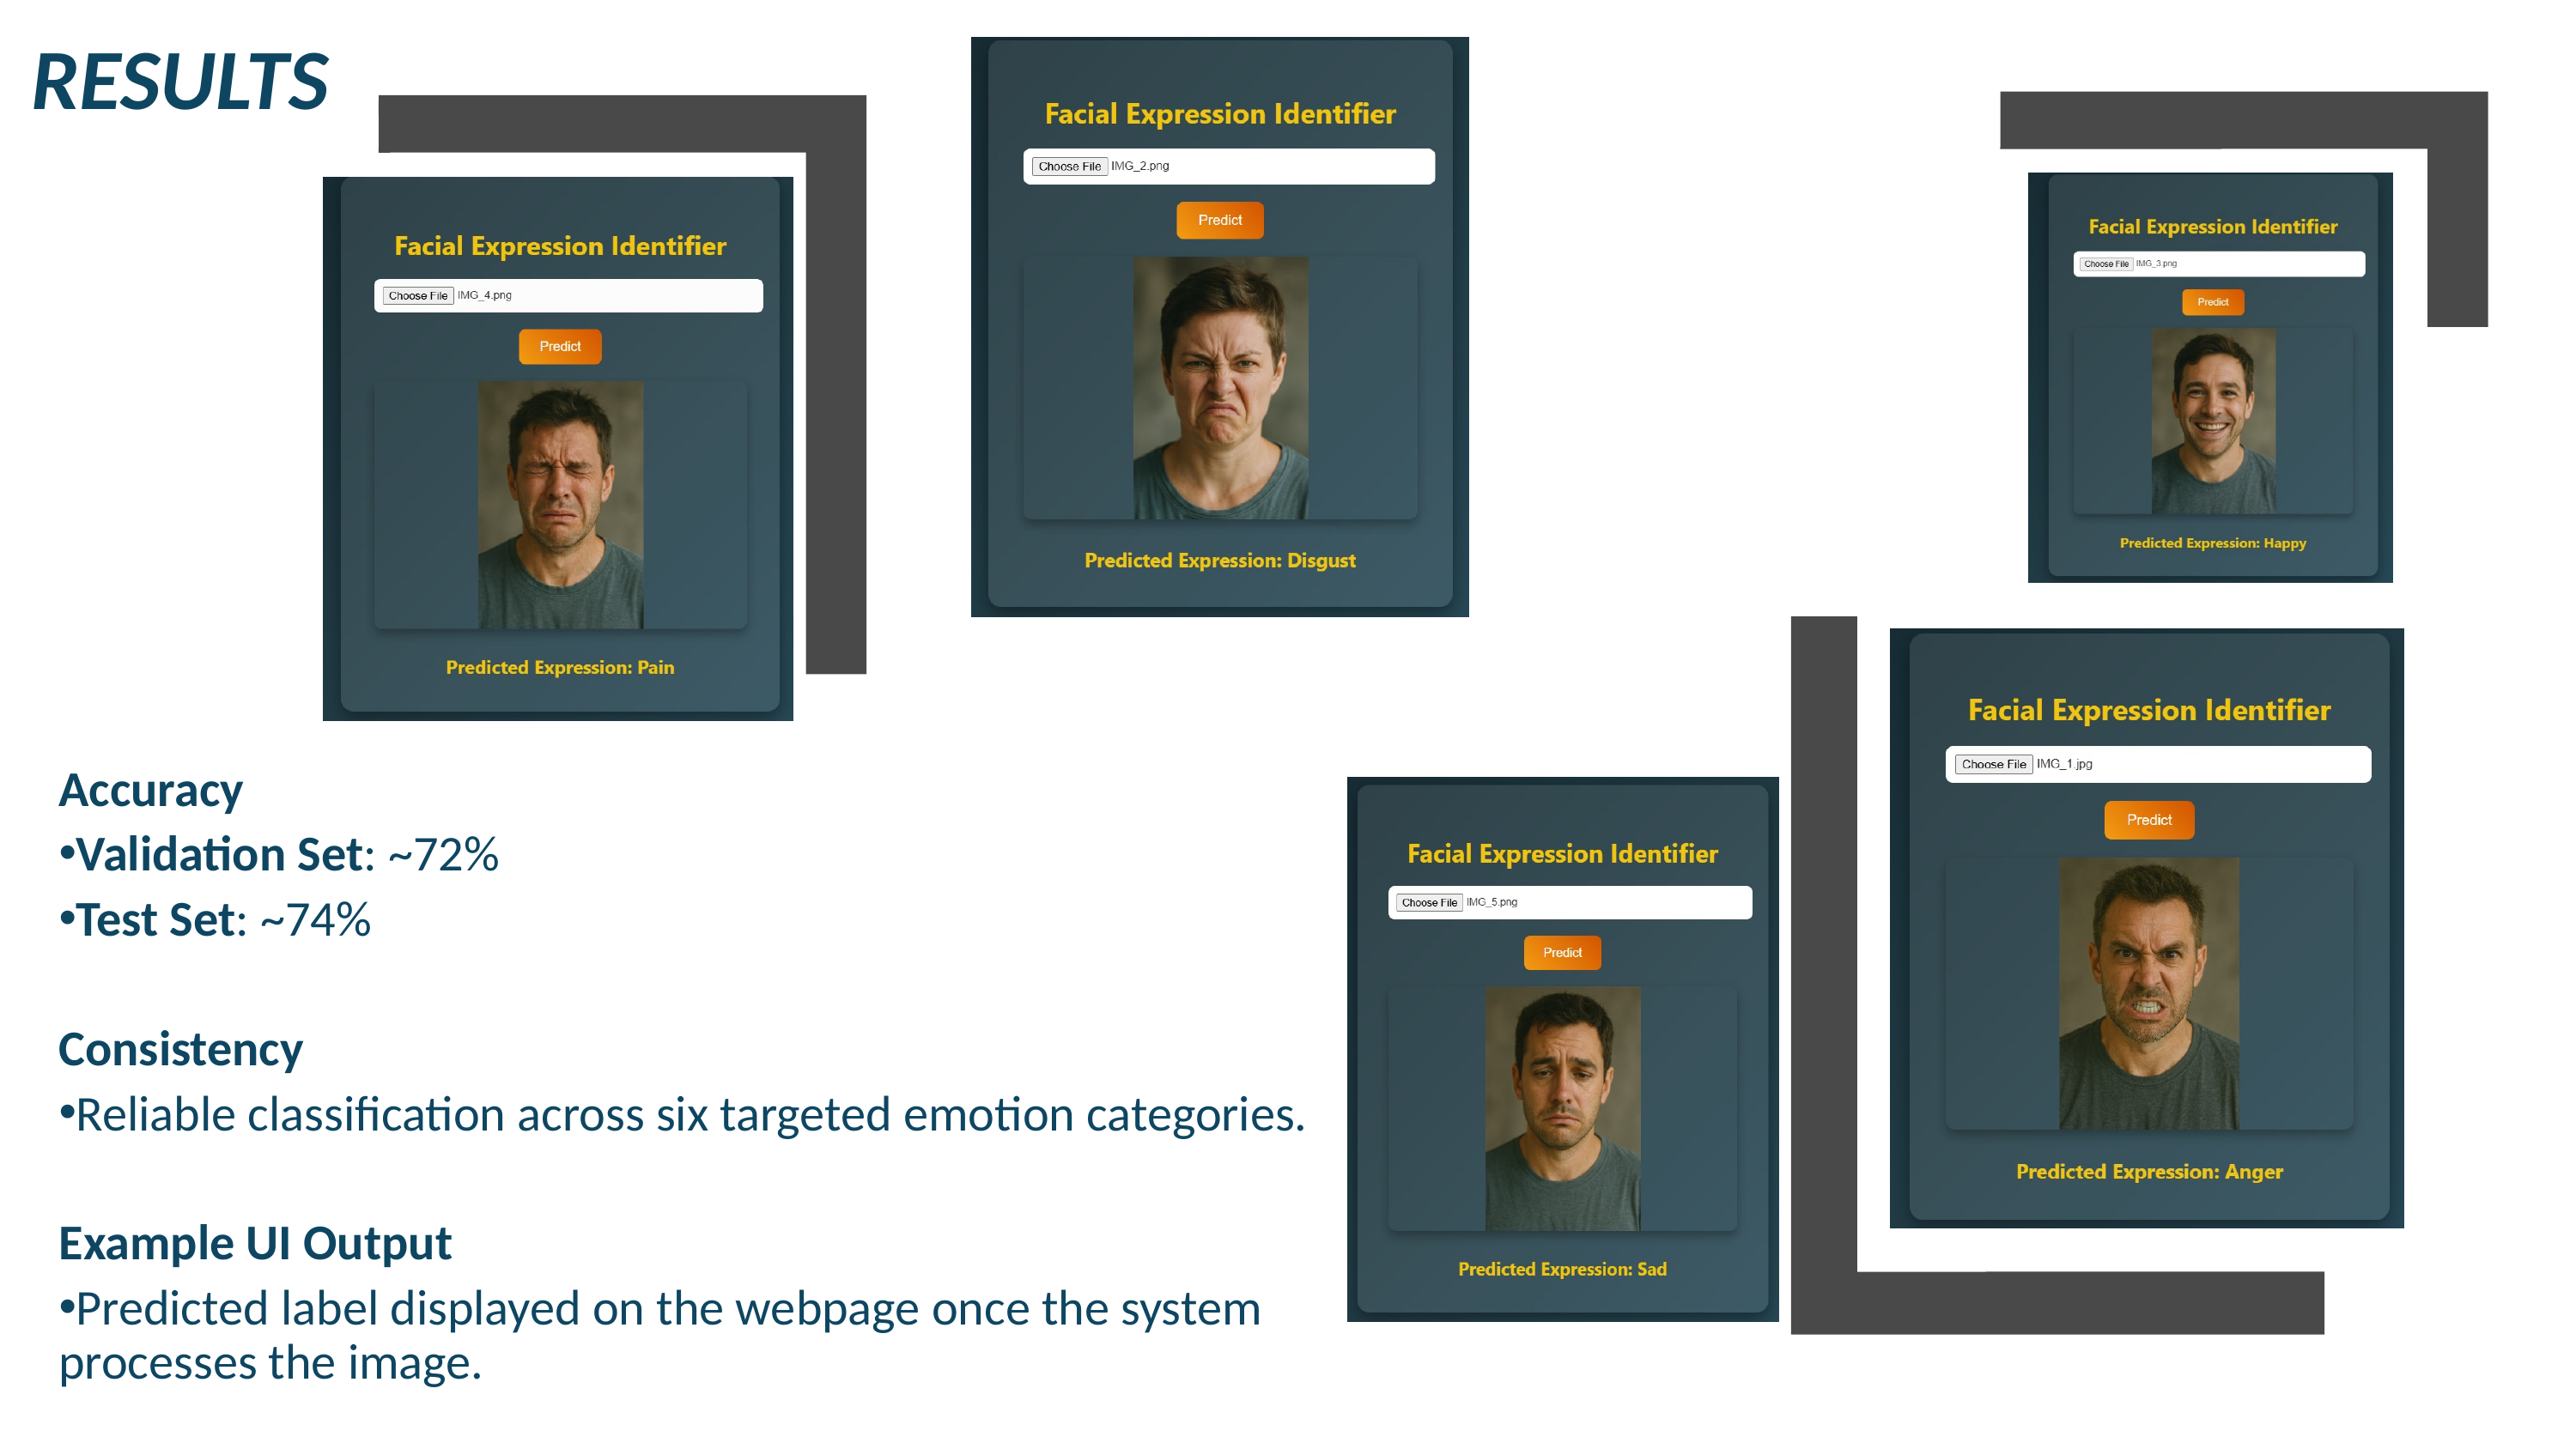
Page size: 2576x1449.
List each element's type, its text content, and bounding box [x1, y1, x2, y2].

text_box [378, 94, 867, 675]
picture [2028, 173, 2394, 583]
picture [1890, 628, 2404, 1228]
text_box [1790, 616, 2325, 1335]
text_box Accuracy Validation Set: ~72% Test Set: ~74% Consistency Reliable classification across six targeted emotion categories. Example UI Output Predicted label displayed on the webpage once the system processes the image. [46, 756, 1342, 1275]
text_box RESULTS [18, 0, 1098, 183]
text_box [2000, 91, 2488, 327]
picture [971, 37, 1469, 617]
picture [323, 177, 794, 721]
picture [1347, 776, 1780, 1322]
